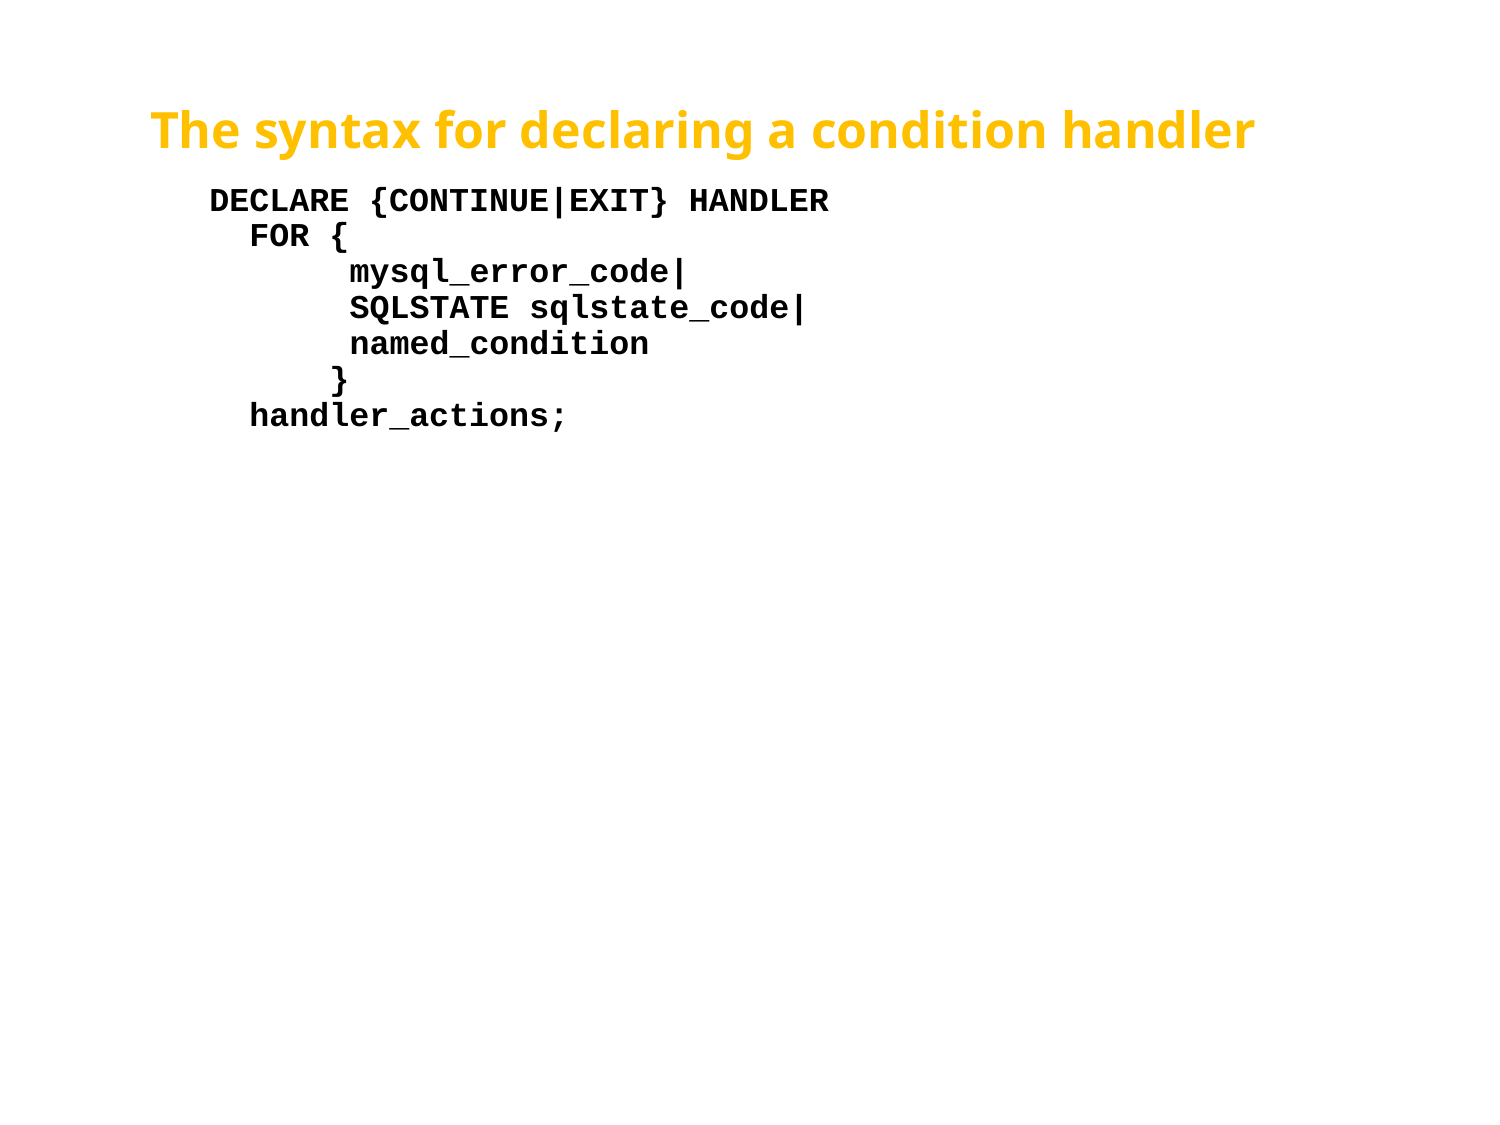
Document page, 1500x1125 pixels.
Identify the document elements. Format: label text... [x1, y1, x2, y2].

title The syntax for declaring a condition handler [150, 38, 1350, 174]
list DECLARE {CONTINUE|EXIT} HANDLER FOR { mysql_error_code| SQLSTATE sqlstate_code| named_condition } handler_actions; [137, 174, 1350, 975]
